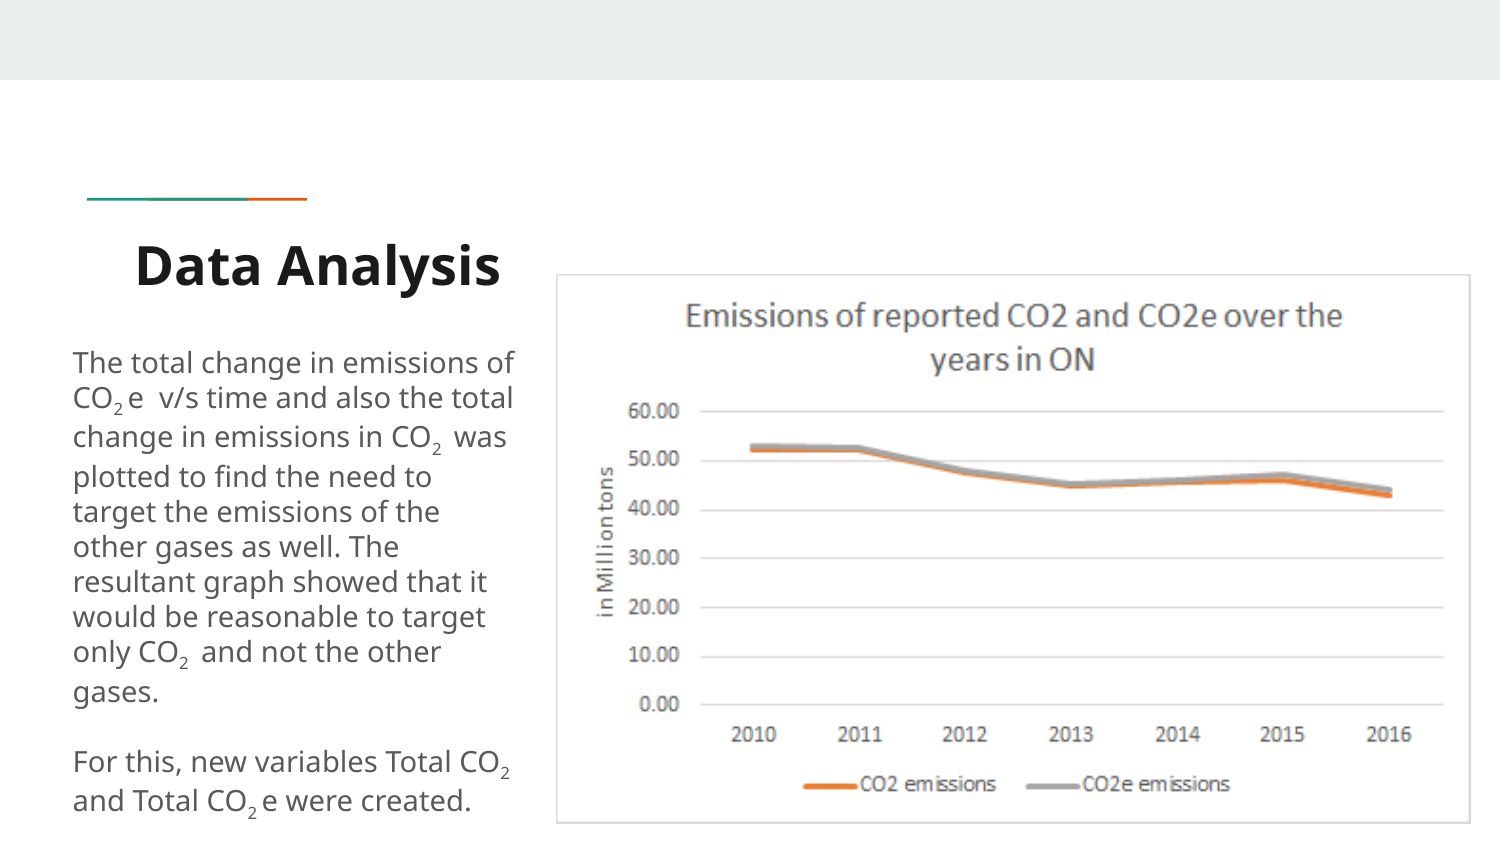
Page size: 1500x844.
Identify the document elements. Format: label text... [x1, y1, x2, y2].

text_box The total change in emissions of CO2 e v/s time and also the total change in emissions in CO2 was plotted to find the need to target the emissions of the other gases as well. The resultant graph showed that it would be reasonable to target only CO2 and not the other gases. For this, new variables Total CO2 and Total CO2 e were created. [57, 328, 535, 844]
picture [556, 273, 1471, 824]
title Data Analysis [119, 216, 1381, 305]
